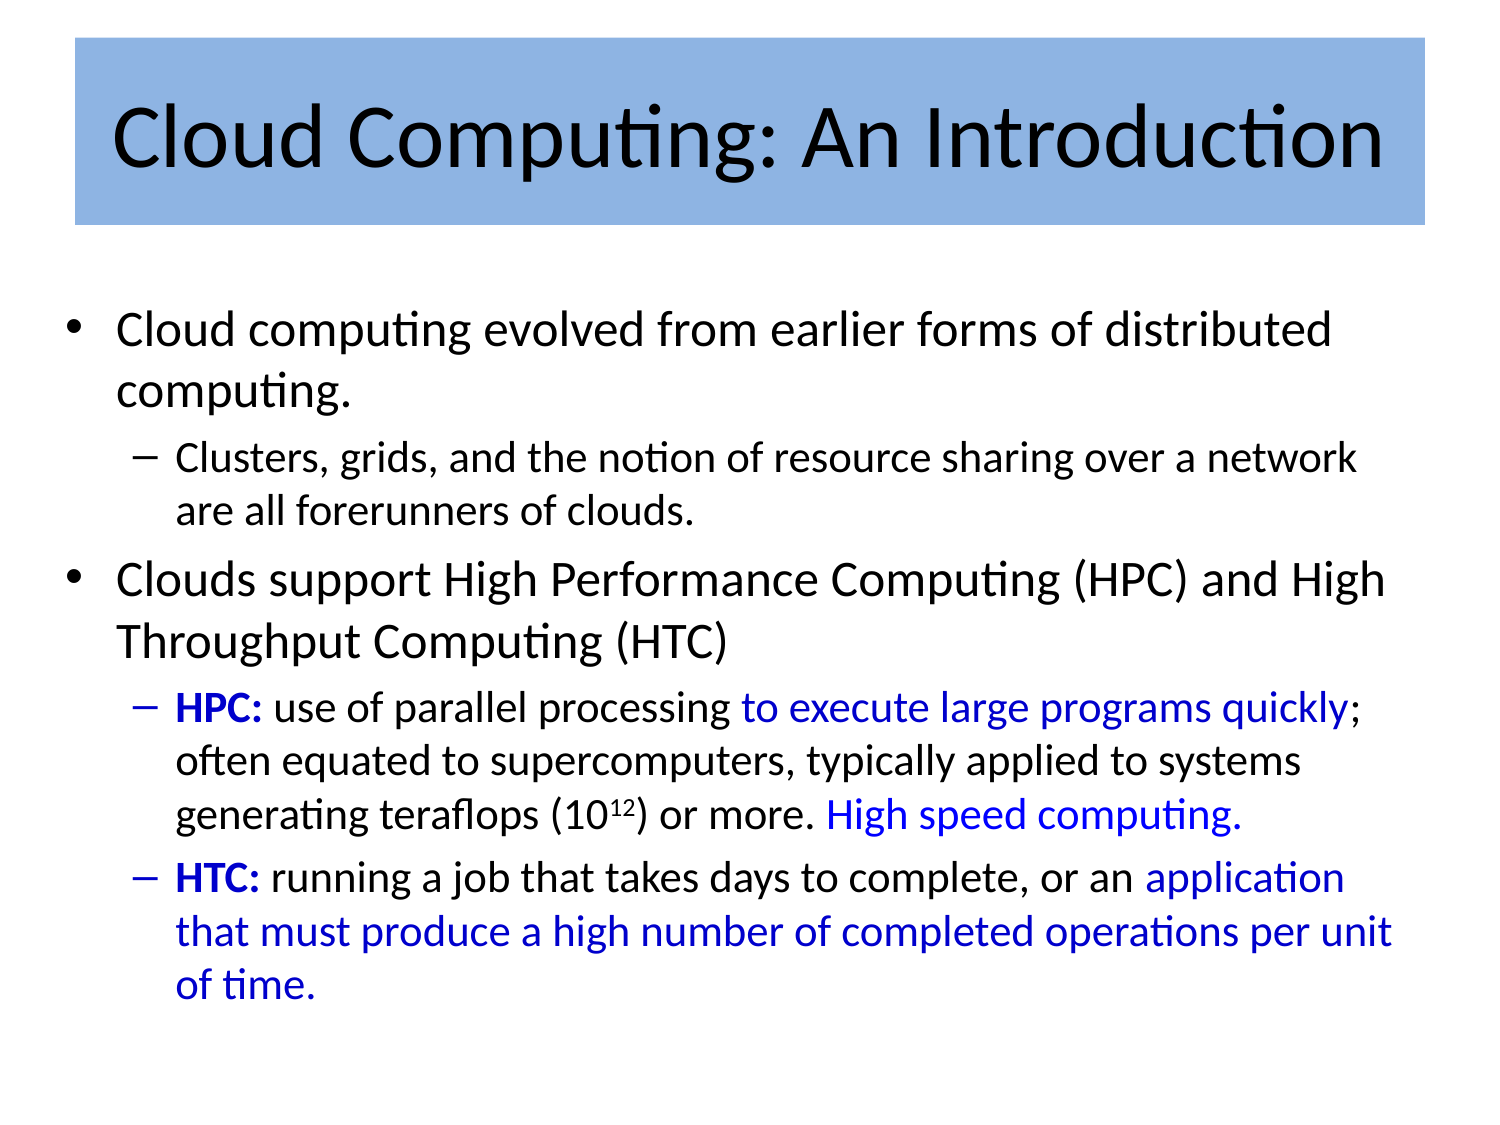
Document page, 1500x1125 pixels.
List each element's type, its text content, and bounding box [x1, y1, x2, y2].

title Cloud Computing: An Introduction [75, 37, 1425, 225]
list Cloud computing evolved from earlier forms of distributed computing. Clusters, grids, and the notion of resource sharing over a network are all forerunners of clouds. Clouds support High Performance Computing (HPC) and High Throughput Computing (HTC) HPC: use of parallel processing to execute large programs quickly; often equated to supercomputers, typically applied to systems generating teraflops (1012) or more. High speed computing. HTC: running a job that takes days to complete, or an application that must produce a high number of completed operations per unit of time. [50, 287, 1438, 1030]
